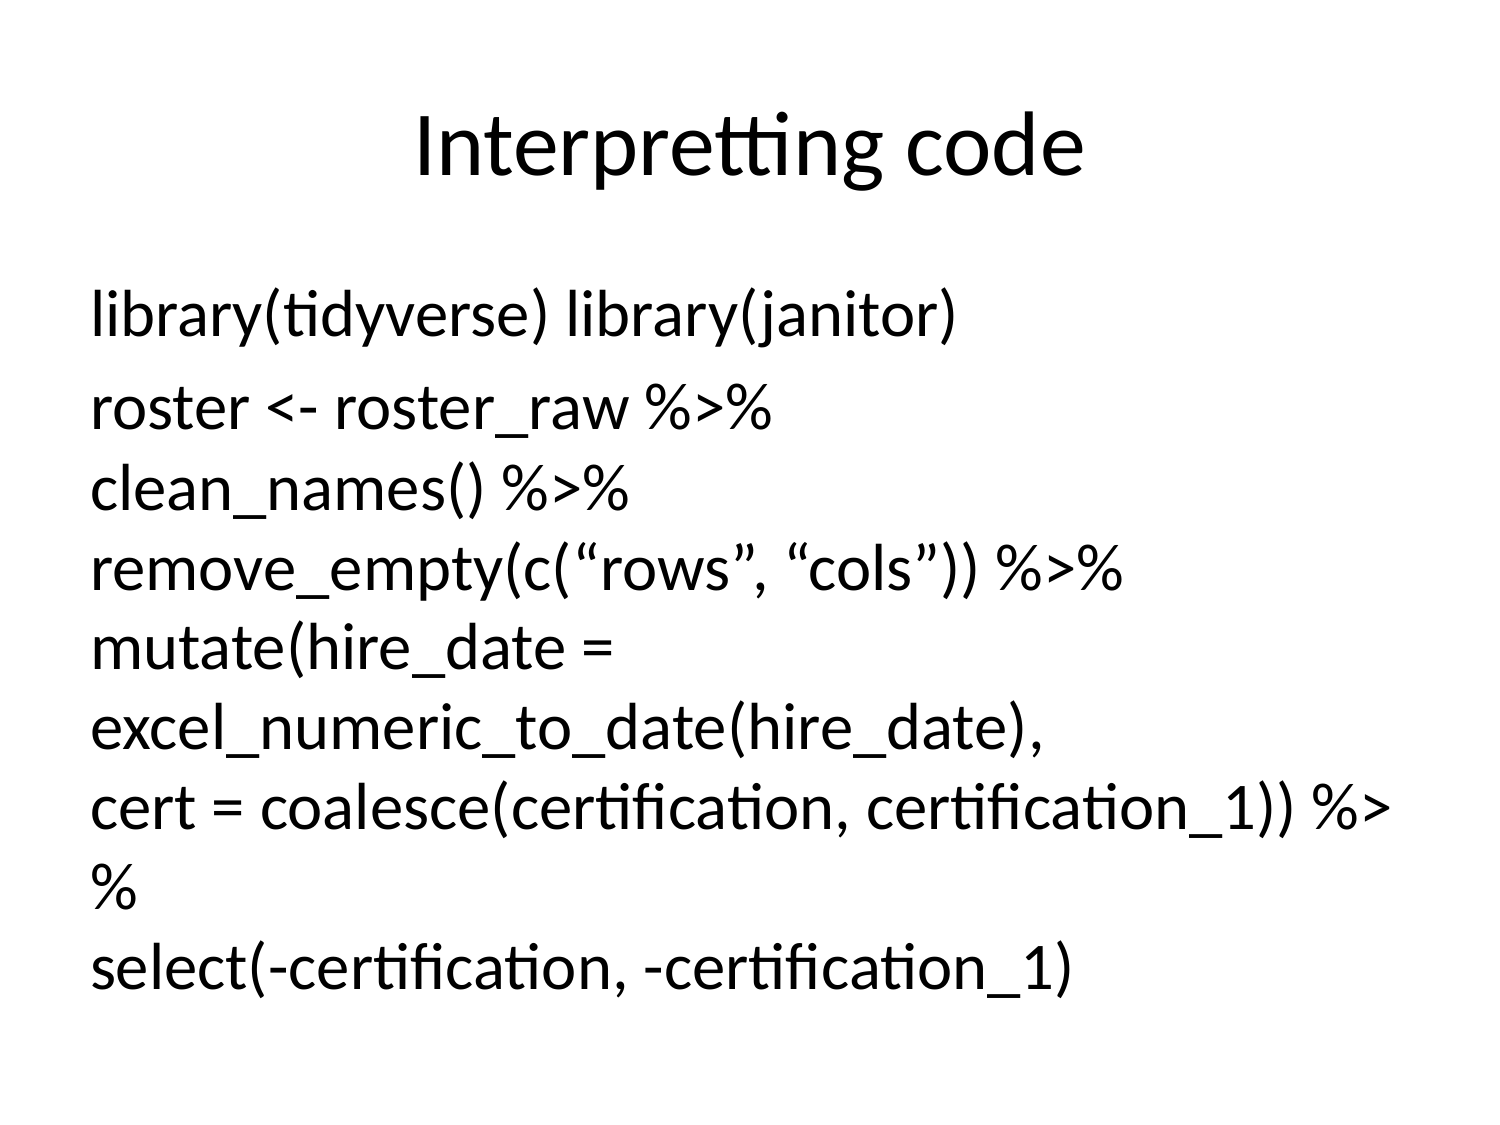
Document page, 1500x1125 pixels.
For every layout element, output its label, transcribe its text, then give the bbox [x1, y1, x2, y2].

title Interpretting code [75, 45, 1425, 233]
list library(tidyverse) library(janitor) roster <- roster_raw %>% clean_names() %>% remove_empty(c(“rows”, “cols”)) %>% mutate(hire_date = excel_numeric_to_date(hire_date), cert = coalesce(certification, certification_1)) %>% select(-certification, -certification_1) [75, 262, 1425, 1005]
